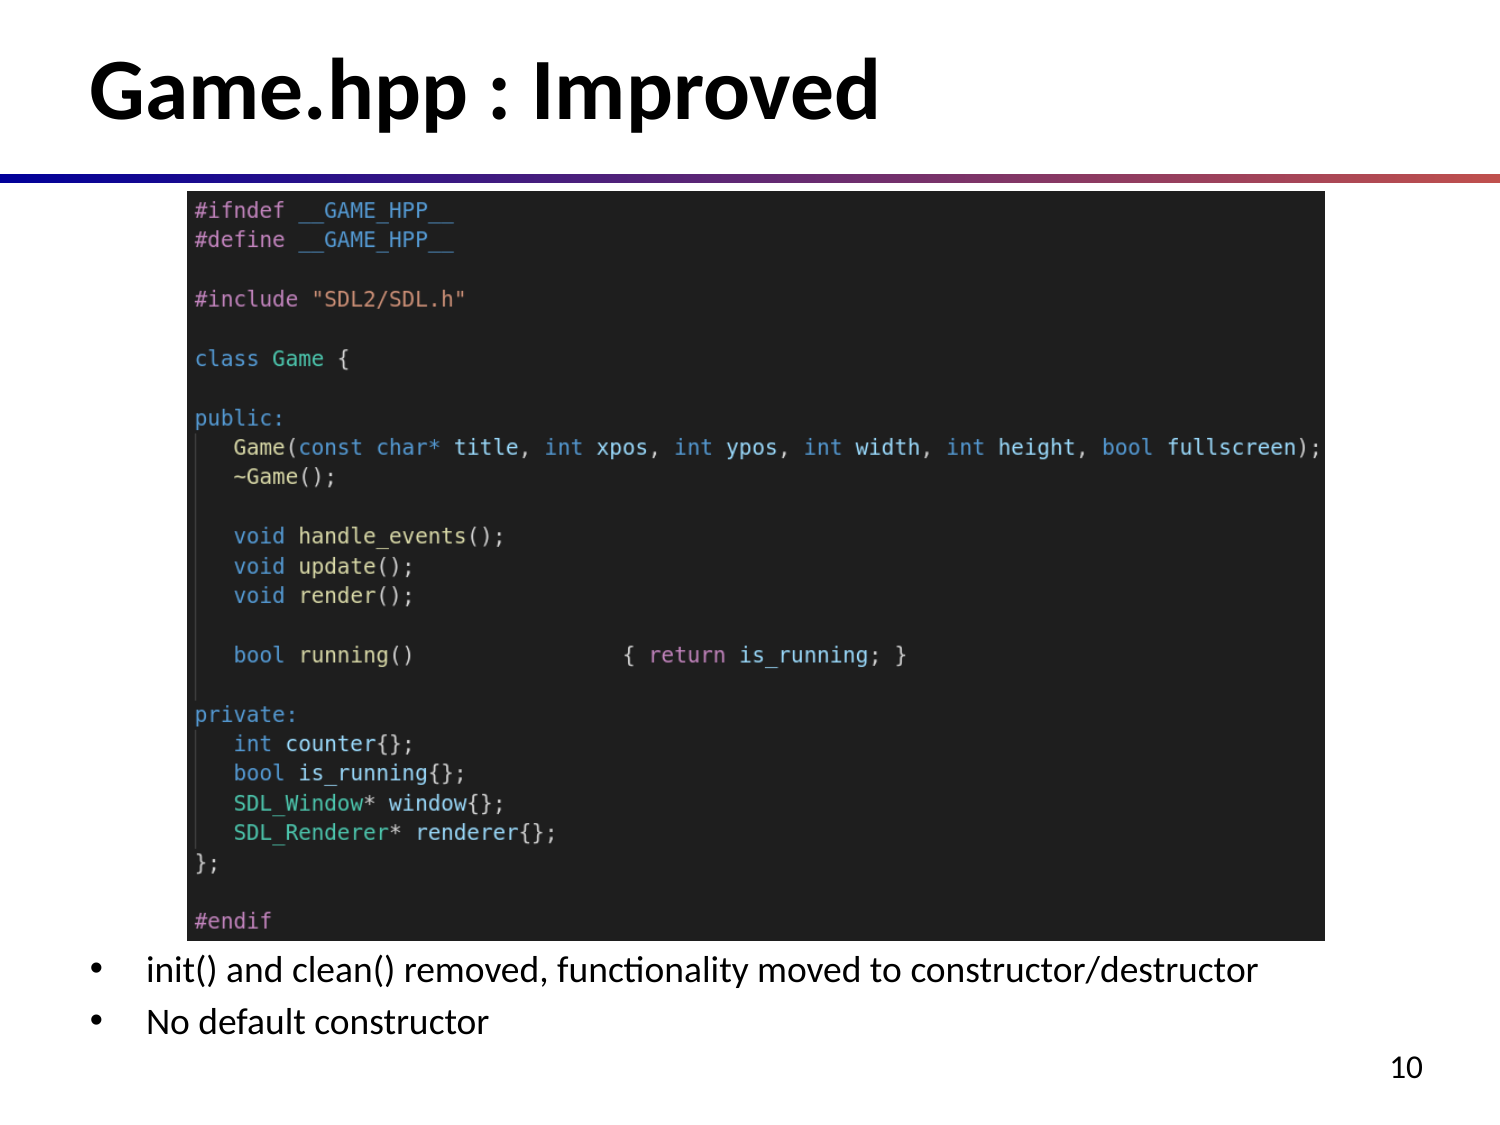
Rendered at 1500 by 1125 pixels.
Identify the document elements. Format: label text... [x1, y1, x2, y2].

title Game.hpp : Improved [75, 24, 1438, 150]
picture [187, 191, 1326, 941]
list init() and clean() removed, functionality moved to constructor/destructor No default constructor [75, 937, 1425, 1025]
